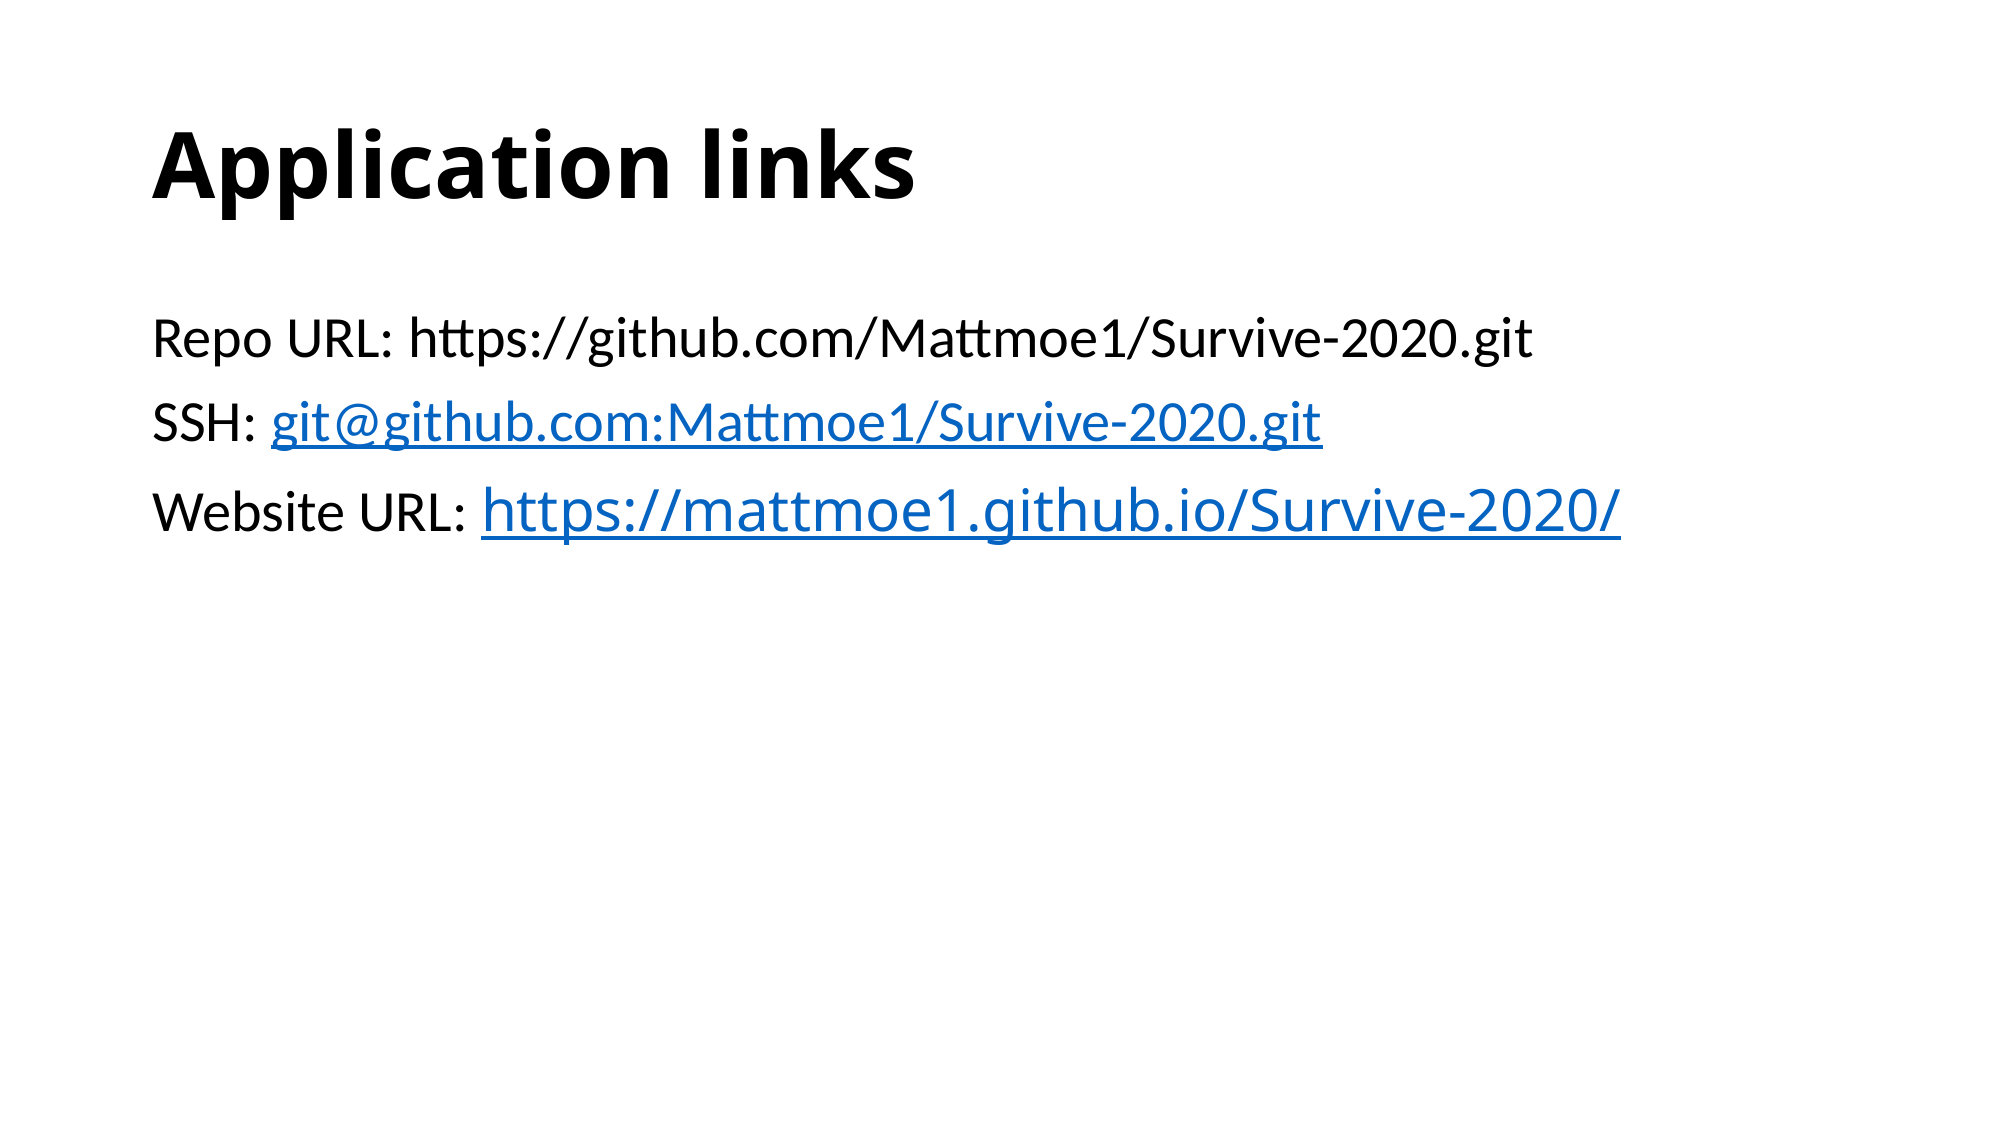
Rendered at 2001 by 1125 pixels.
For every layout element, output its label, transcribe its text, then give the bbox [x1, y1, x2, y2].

list Repo URL: https://github.com/Mattmoe1/Survive-2020.git SSH: git@github.com:Mattmoe1/Survive-2020.git Website URL: https://mattmoe1.github.io/Survive-2020/ [137, 299, 1863, 1014]
title Application links [137, 59, 1863, 278]
